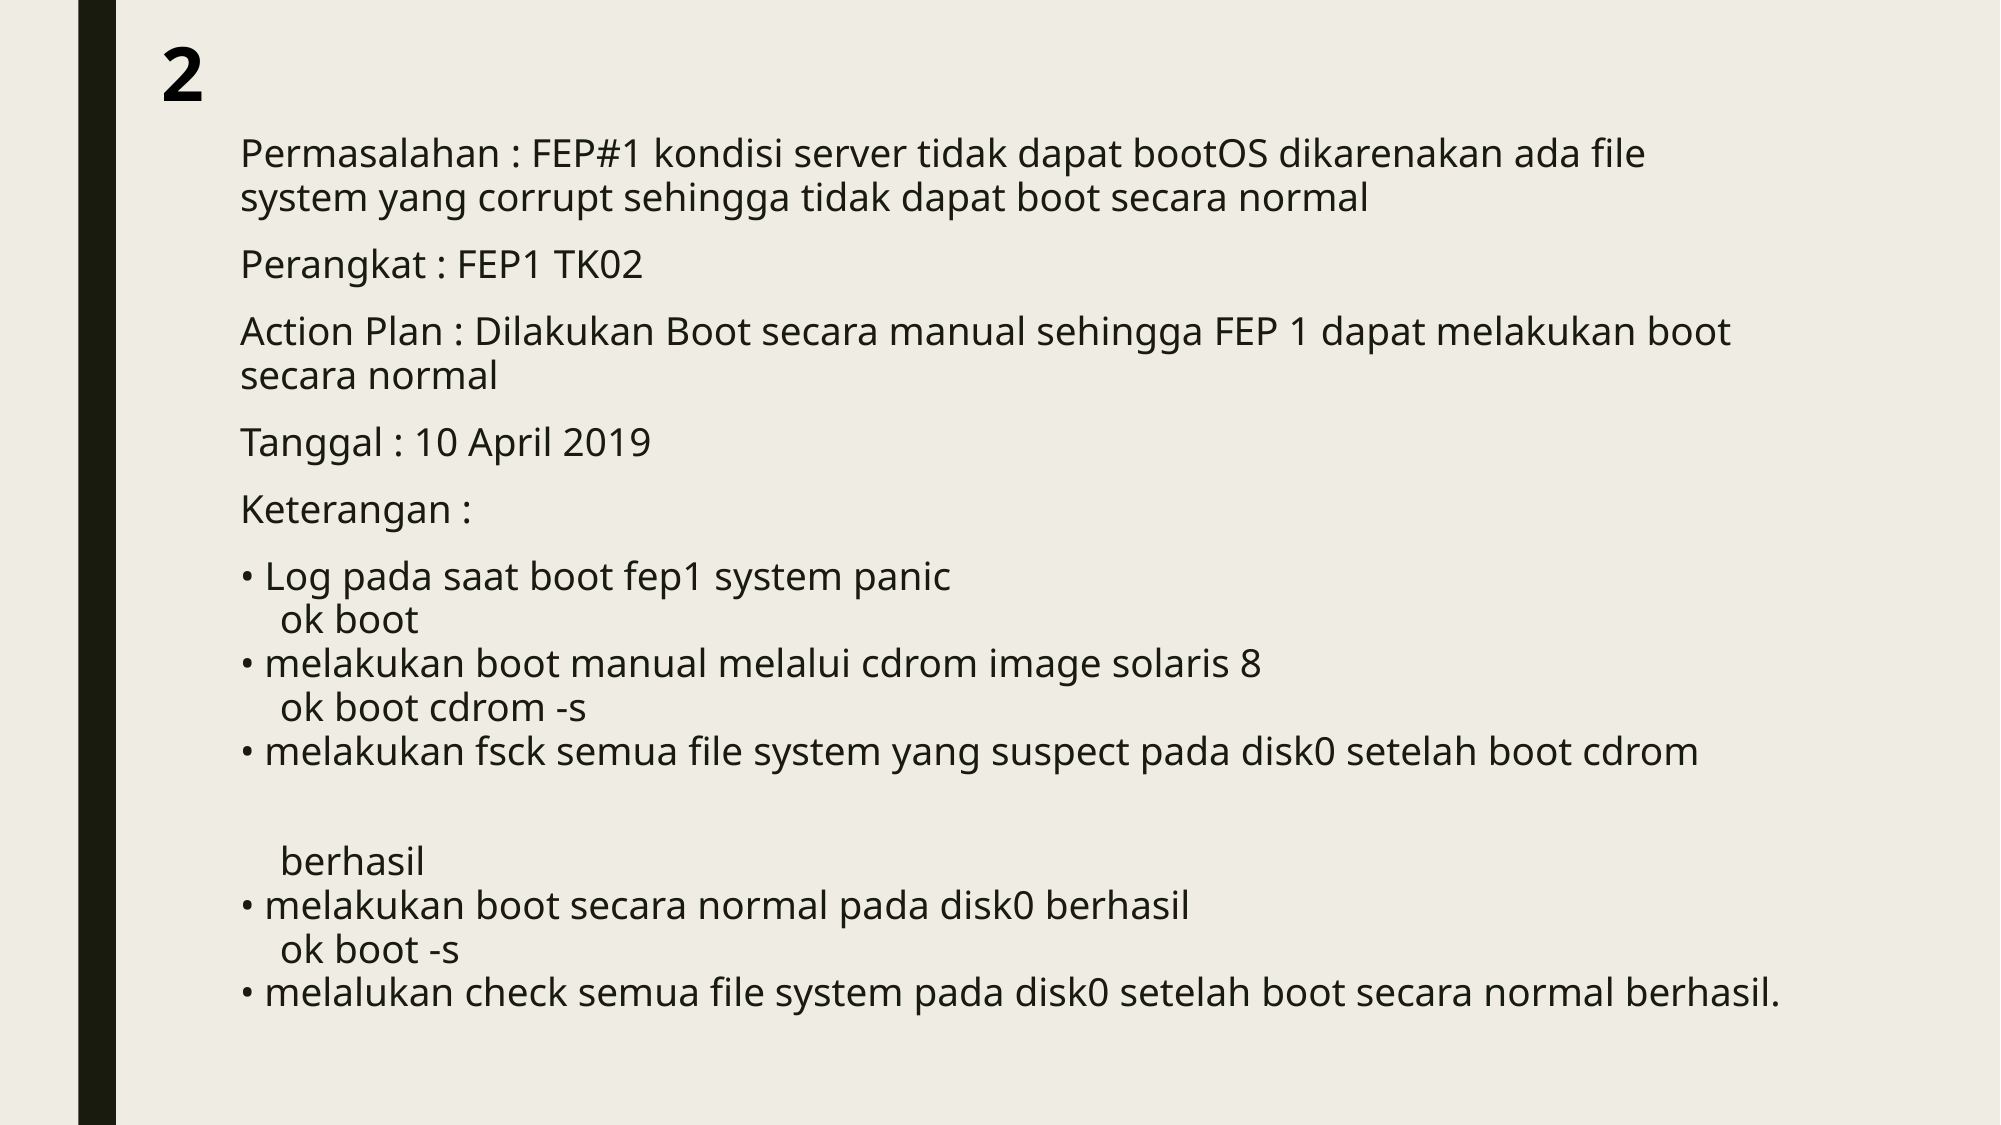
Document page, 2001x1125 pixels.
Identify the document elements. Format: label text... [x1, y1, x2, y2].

text_box 2 [147, 19, 334, 125]
list Permasalahan : FEP#1 kondisi server tidak dapat bootOS dikarenakan ada file system yang corrupt sehingga tidak dapat boot secara normal Perangkat : FEP1 TK02 Action Plan : Dilakukan Boot secara manual sehingga FEP 1 dapat melakukan boot secara normal Tanggal : 10 April 2019 Keterangan : • Log pada saat boot fep1 system panic ok boot • melakukan boot manual melalui cdrom image solaris 8 ok boot cdrom -s • melakukan fsck semua file system yang suspect pada disk0 setelah boot cdrom berhasil • melakukan boot secara normal pada disk0 berhasil ok boot -s • melalukan check semua file system pada disk0 setelah boot secara normal berhasil. [225, 125, 1800, 1106]
